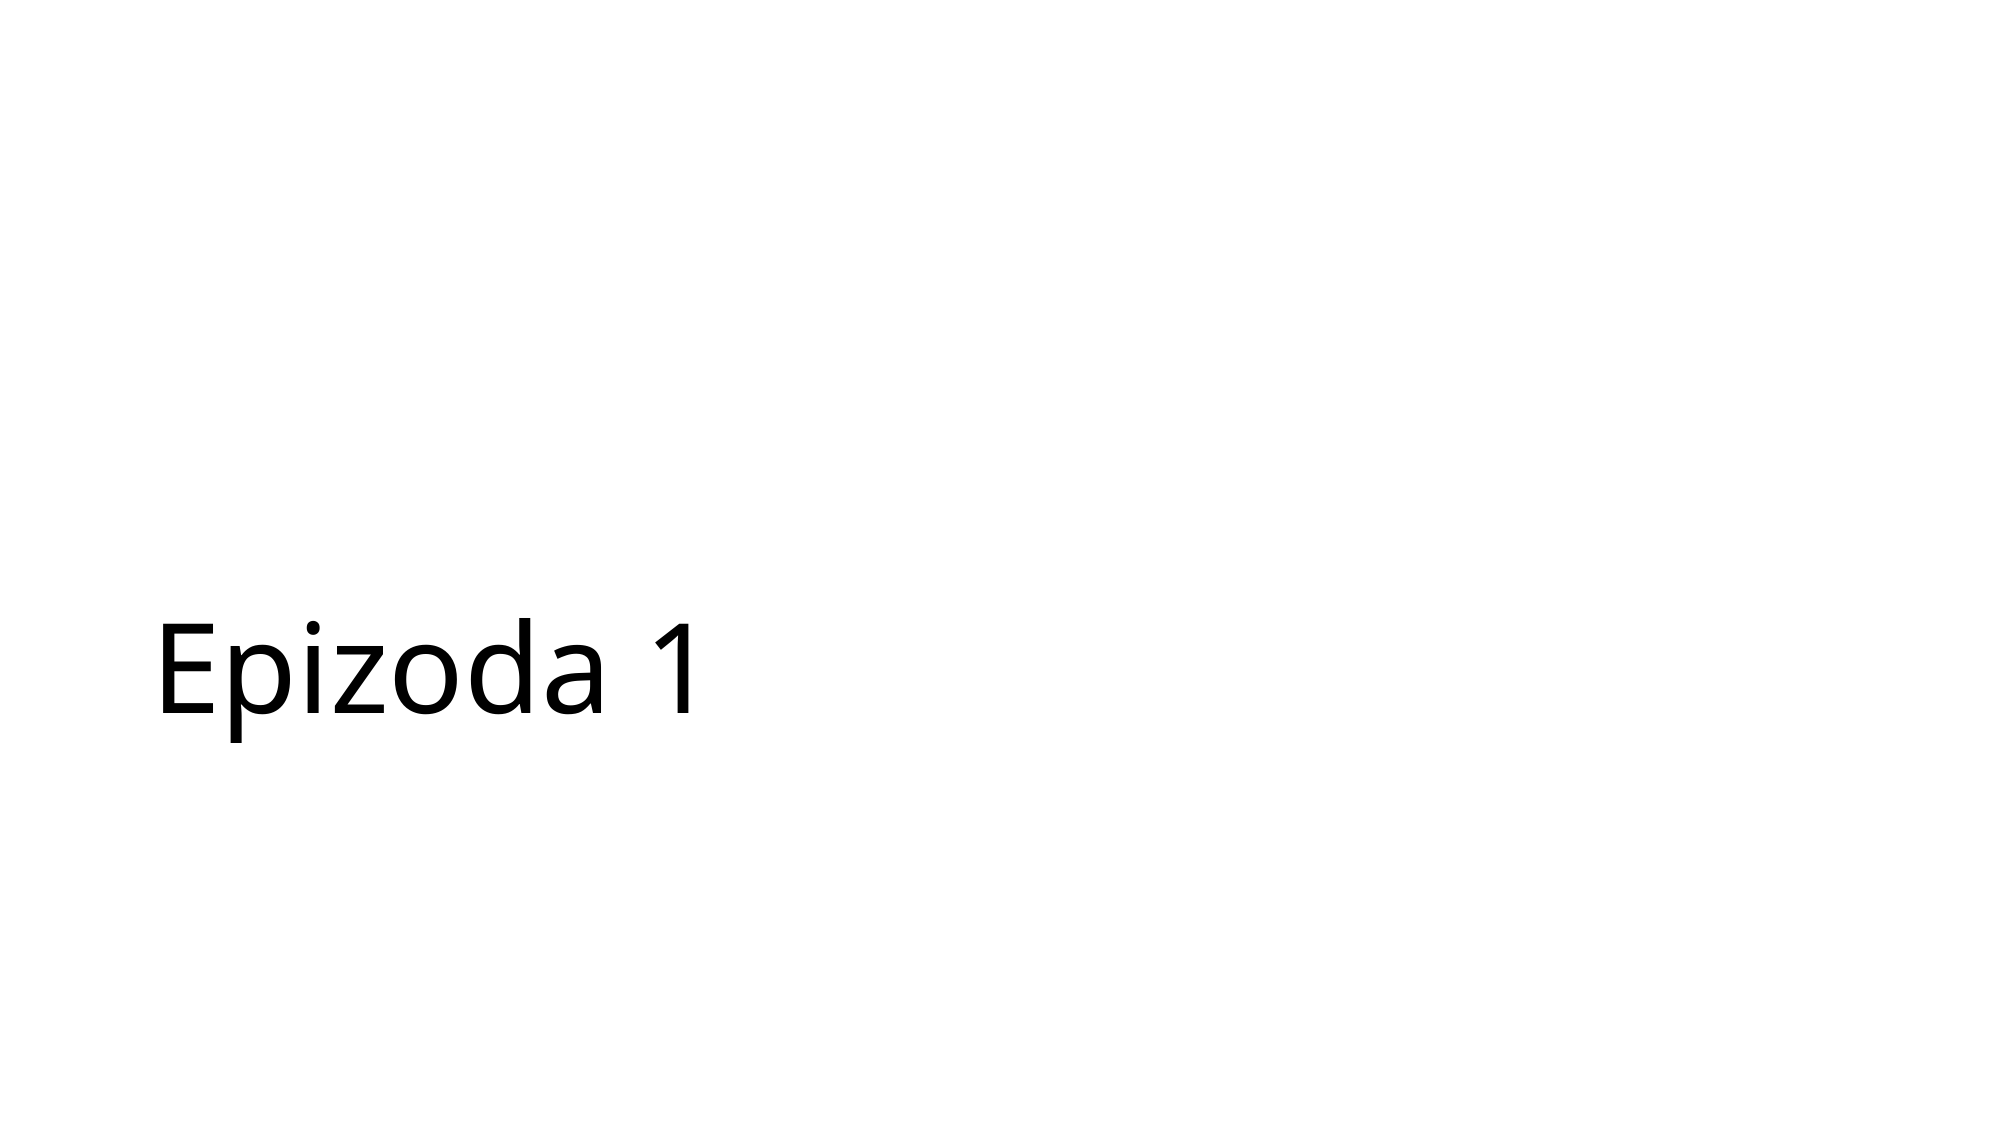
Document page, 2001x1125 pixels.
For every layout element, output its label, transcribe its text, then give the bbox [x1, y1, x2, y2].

title Epizoda 1 [136, 280, 1862, 749]
